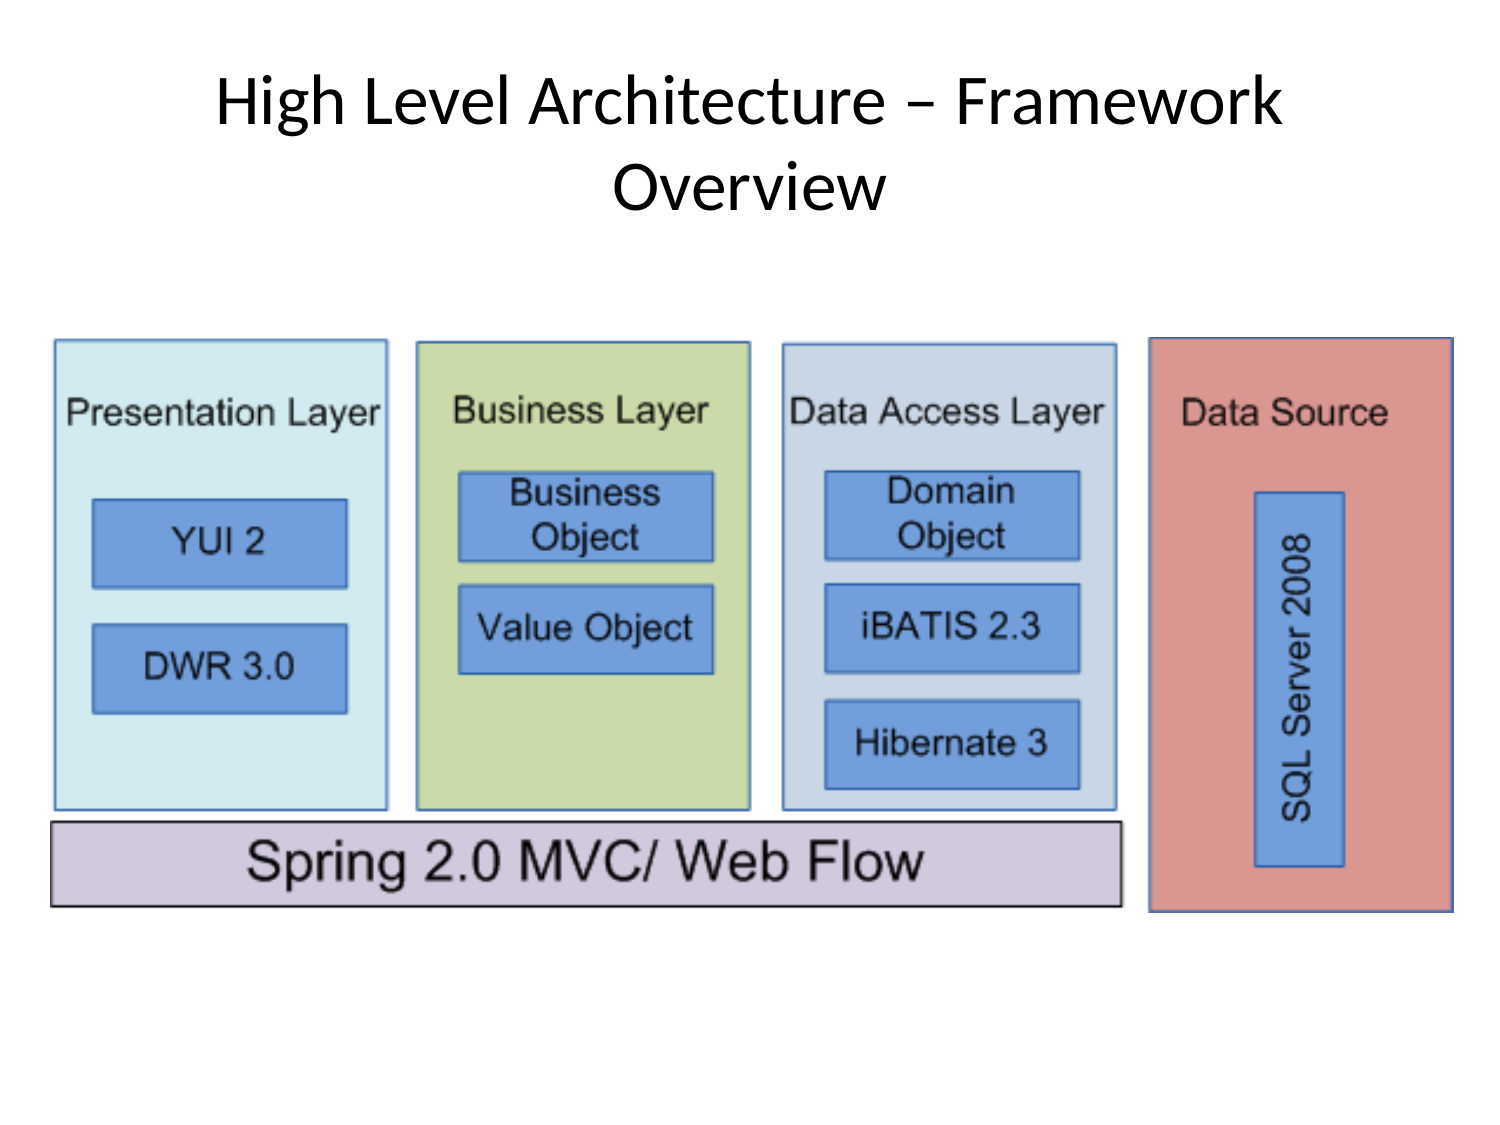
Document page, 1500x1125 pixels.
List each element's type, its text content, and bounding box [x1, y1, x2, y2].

picture [49, 337, 1454, 913]
title High Level Architecture – Framework Overview [75, 45, 1425, 233]
